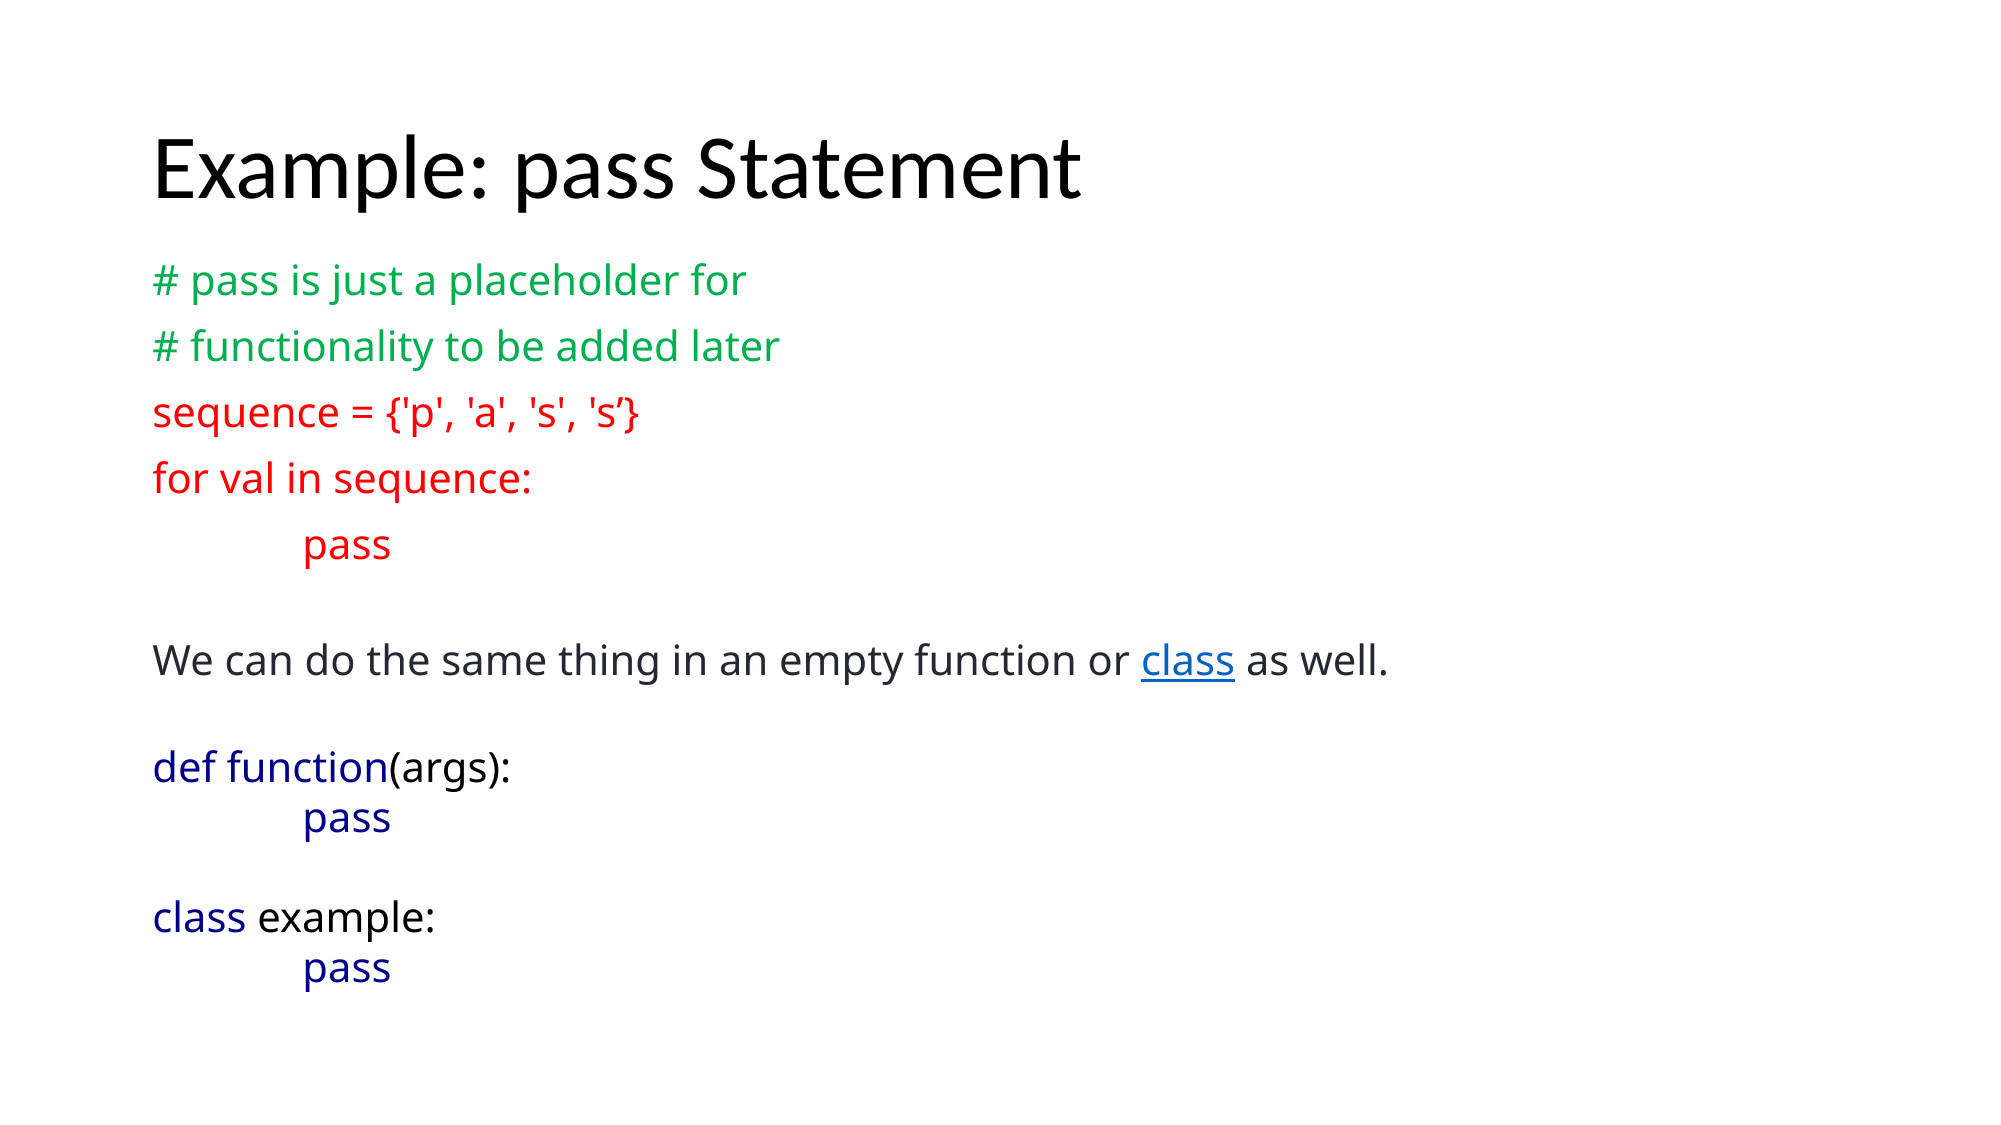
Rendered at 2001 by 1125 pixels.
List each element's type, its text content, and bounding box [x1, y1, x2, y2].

title Example: pass Statement [137, 59, 1863, 252]
list # pass is just a placeholder for # functionality to be added later sequence = {'p', 'a', 's', 's’} for val in sequence: pass We can do the same thing in an empty function or class as well. def function(args): pass class example: pass [137, 252, 1863, 1014]
